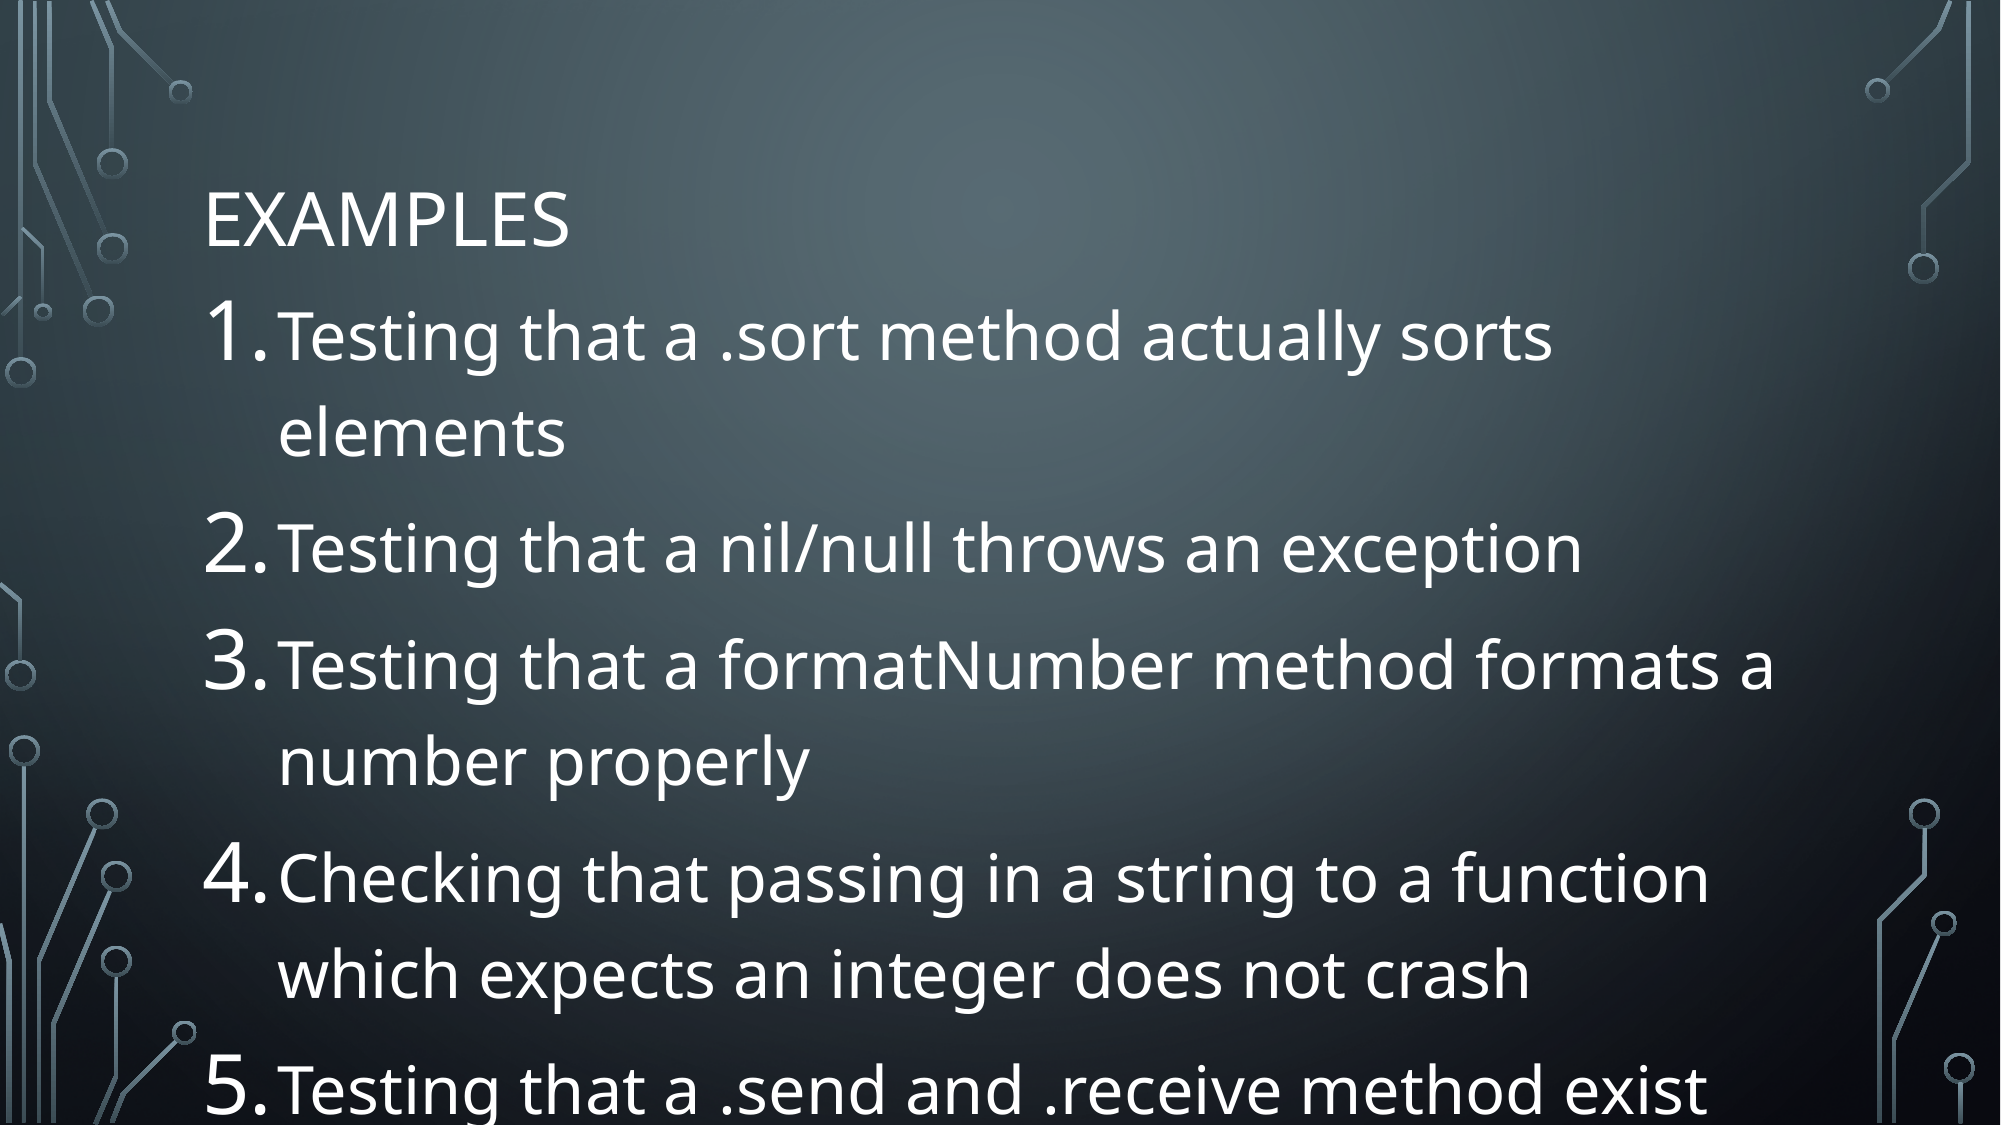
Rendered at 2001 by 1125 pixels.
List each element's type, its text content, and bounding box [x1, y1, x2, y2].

list Testing that a .sort method actually sorts elements Testing that a nil/null throws an exception Testing that a formatNumber method formats a number properly Checking that passing in a string to a function which expects an integer does not crash Testing that a .send and .receive method exist on a class [187, 270, 1813, 950]
title Examples [187, 101, 1813, 270]
